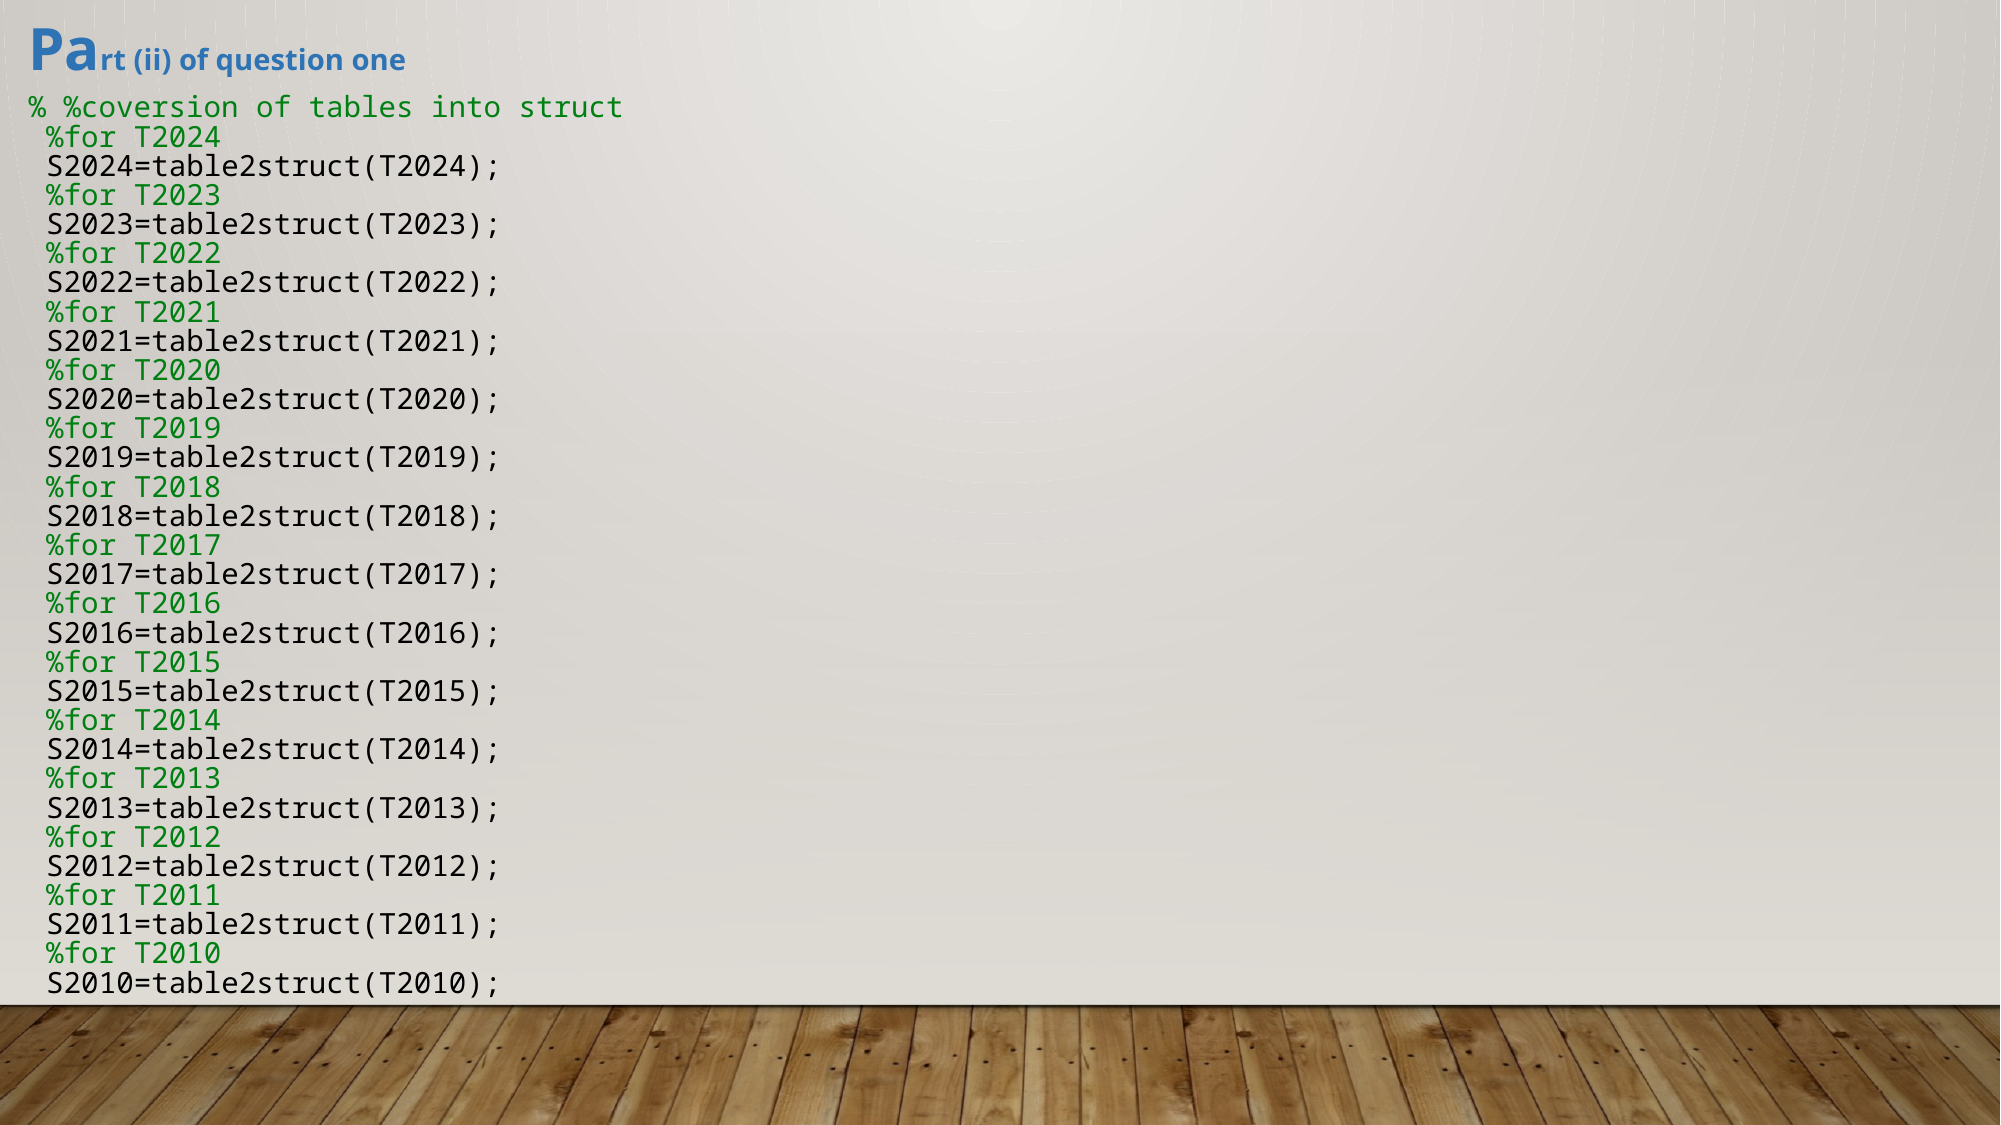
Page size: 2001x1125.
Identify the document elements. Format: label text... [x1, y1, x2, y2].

text_box Part (ii) of question one % %coversion of tables into struct %for T2024 S2024=table2struct(T2024); %for T2023 S2023=table2struct(T2023); %for T2022 S2022=table2struct(T2022); %for T2021 S2021=table2struct(T2021); %for T2020 S2020=table2struct(T2020); %for T2019 S2019=table2struct(T2019); %for T2018 S2018=table2struct(T2018); %for T2017 S2017=table2struct(T2017); %for T2016 S2016=table2struct(T2016); %for T2015 S2015=table2struct(T2015); %for T2014 S2014=table2struct(T2014); %for T2013 S2013=table2struct(T2013); %for T2012 S2012=table2struct(T2012); %for T2011 S2011=table2struct(T2011); %for T2010 S2010=table2struct(T2010); [13, 0, 1974, 1108]
picture [0, 1005, 2000, 1125]
